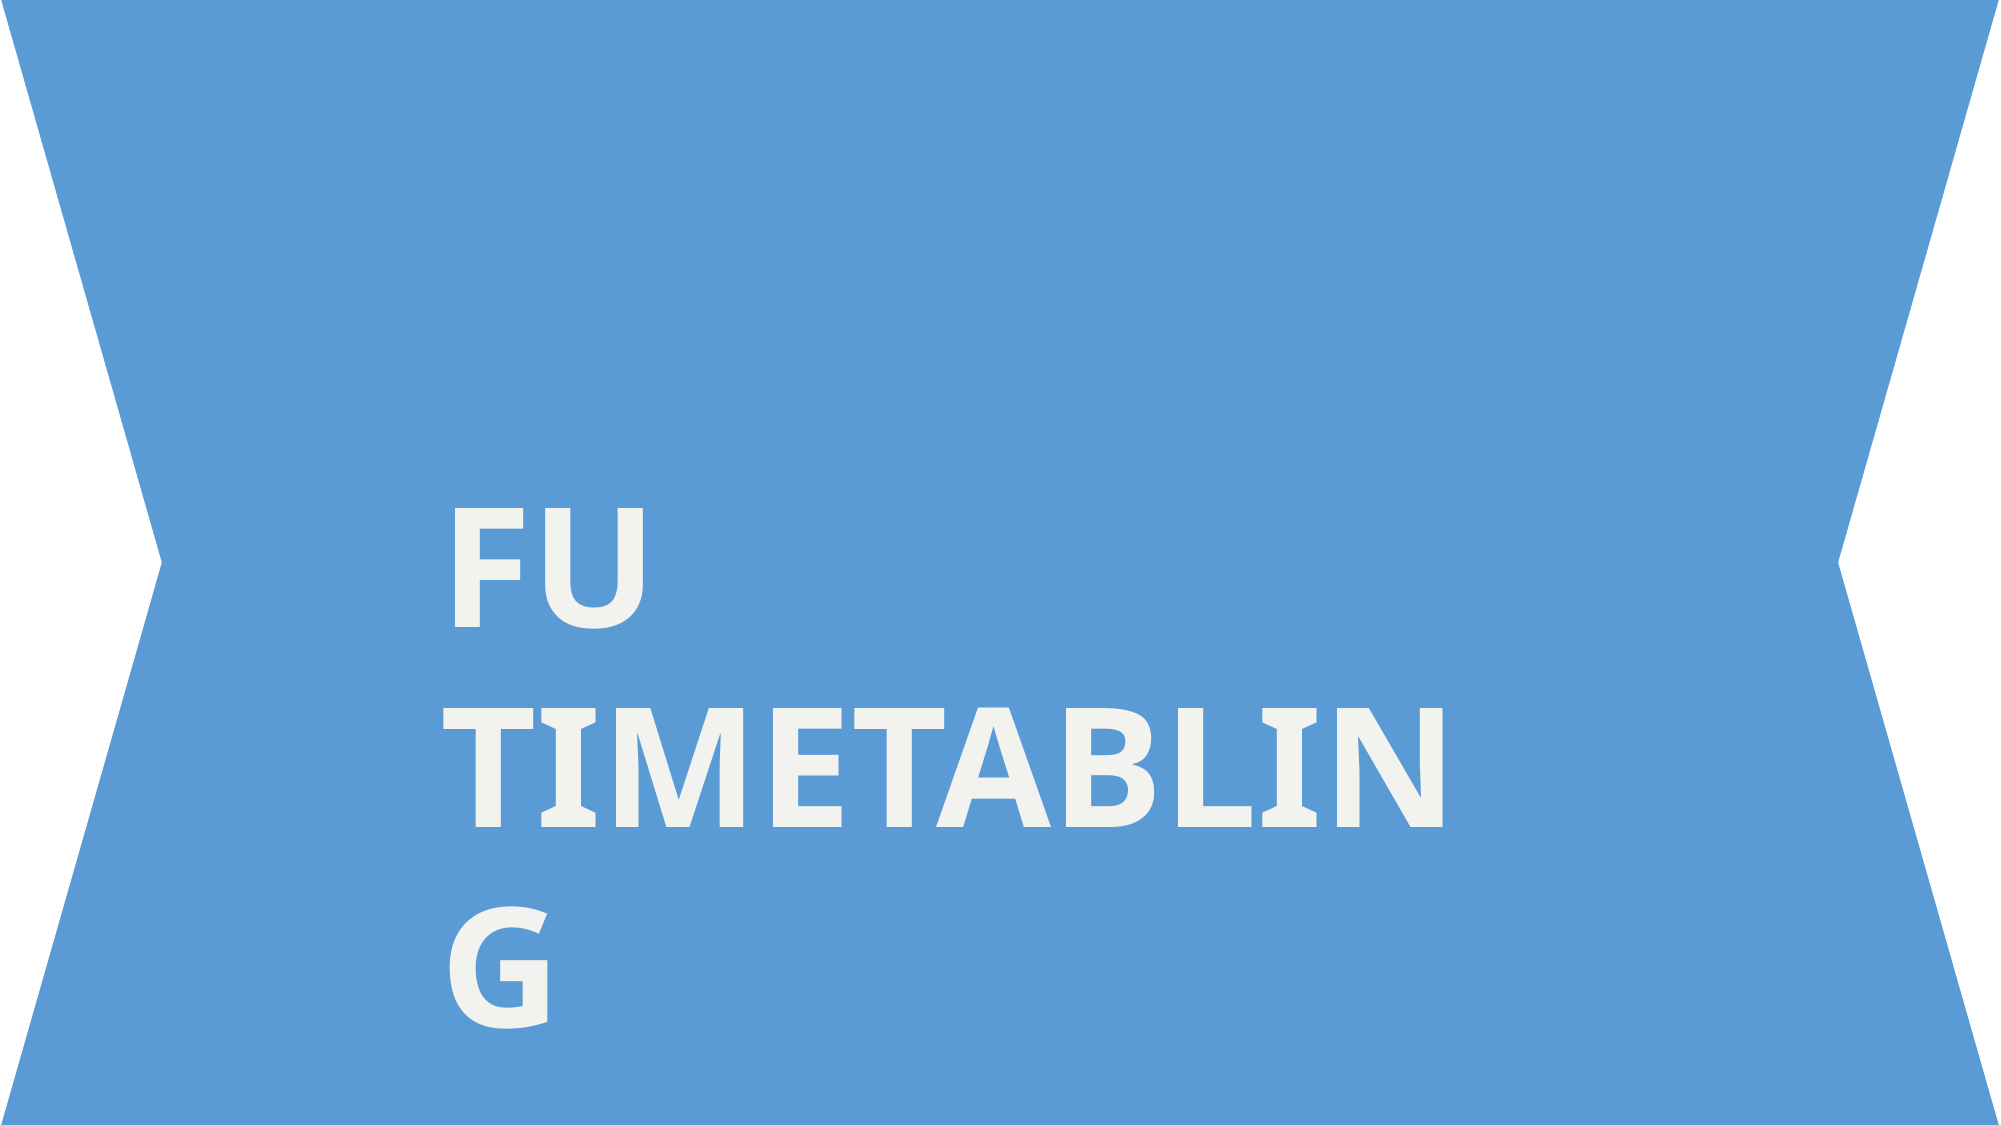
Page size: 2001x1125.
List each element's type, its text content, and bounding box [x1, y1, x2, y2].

text_box FU TIMETABLING [425, 453, 1575, 1069]
text_box [1838, 0, 2000, 1125]
text_box [0, 0, 162, 1125]
